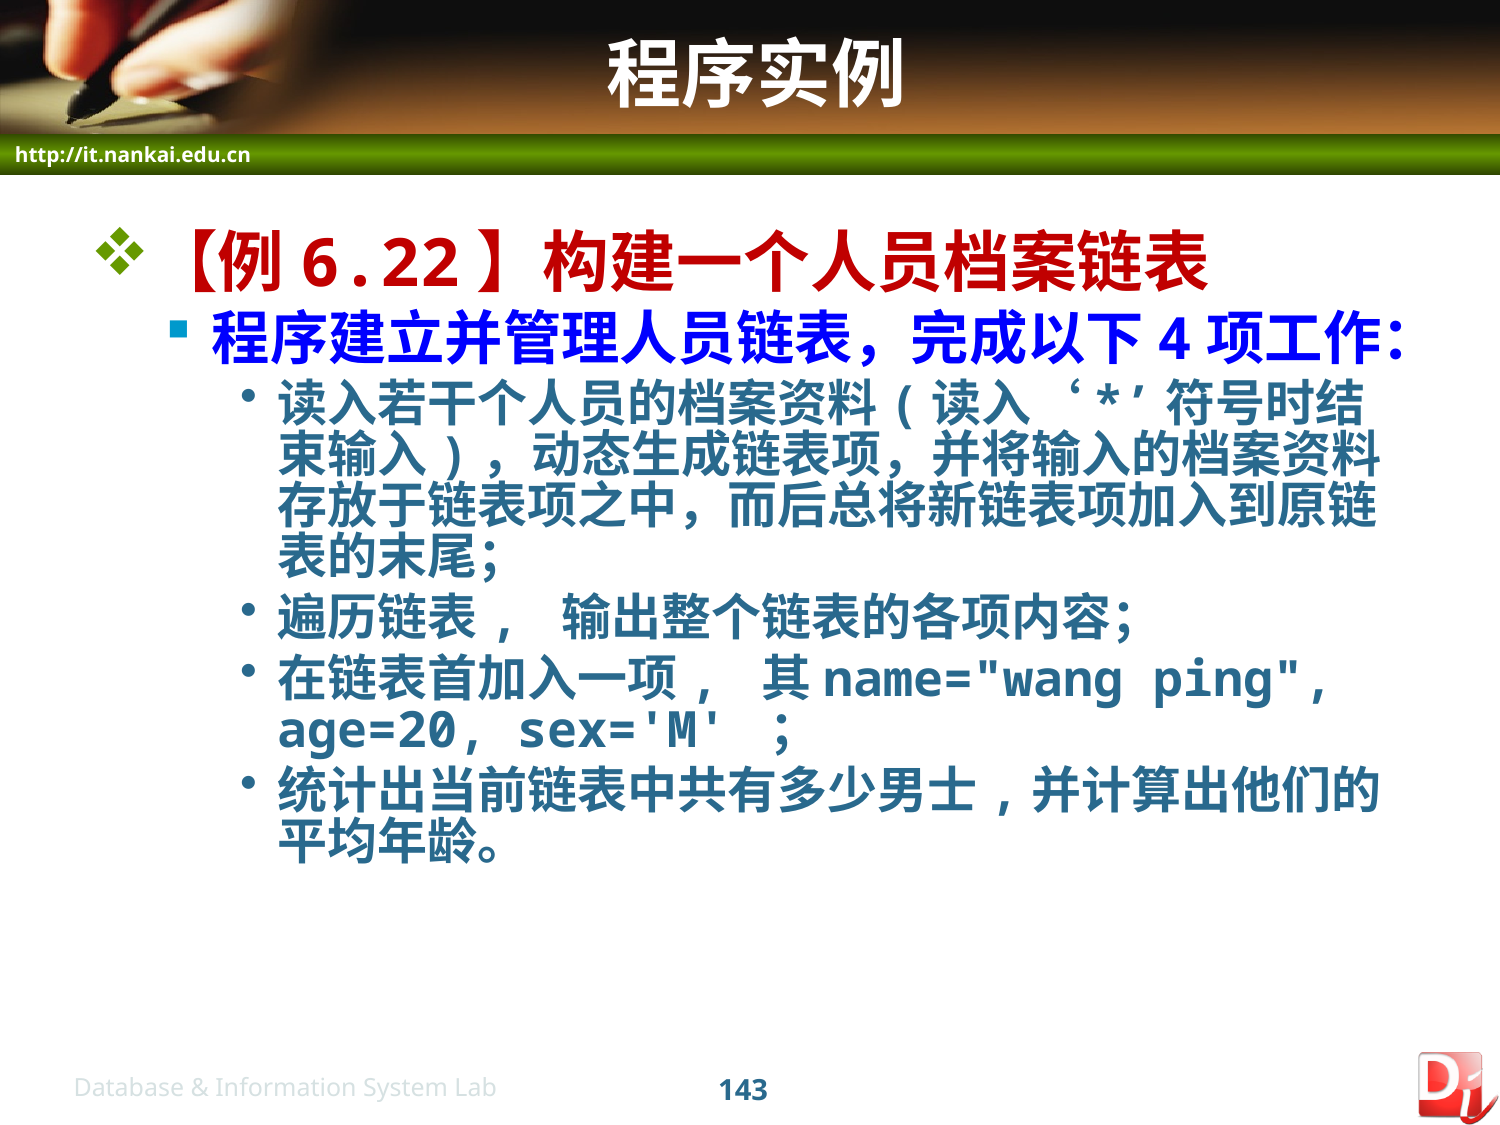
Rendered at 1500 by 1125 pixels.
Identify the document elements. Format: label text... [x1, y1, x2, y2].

footer Database & Information System Lab [58, 1064, 598, 1114]
picture [0, 0, 1500, 134]
title 程序实例 [74, 24, 1438, 118]
slide_number 143 [607, 1063, 880, 1112]
list 【例6.22】构建一个人员档案链表 程序建立并管理人员链表，完成以下4项工作： 读入若干个人员的档案资料(读入‘*’符号时结束输入)，动态生成链表项，并将输入的档案资料存放于链表项之中，而后总将新链表项加入到原链表的末尾； 遍历链表, 输出整个链表的各项内容； 在链表首加入一项, 其name="wang ping", age=20, sex='M' ； 统计出当前链表中共有多少男士,并计算出他们的平均年龄。 [74, 212, 1413, 1038]
picture [1417, 1052, 1500, 1125]
